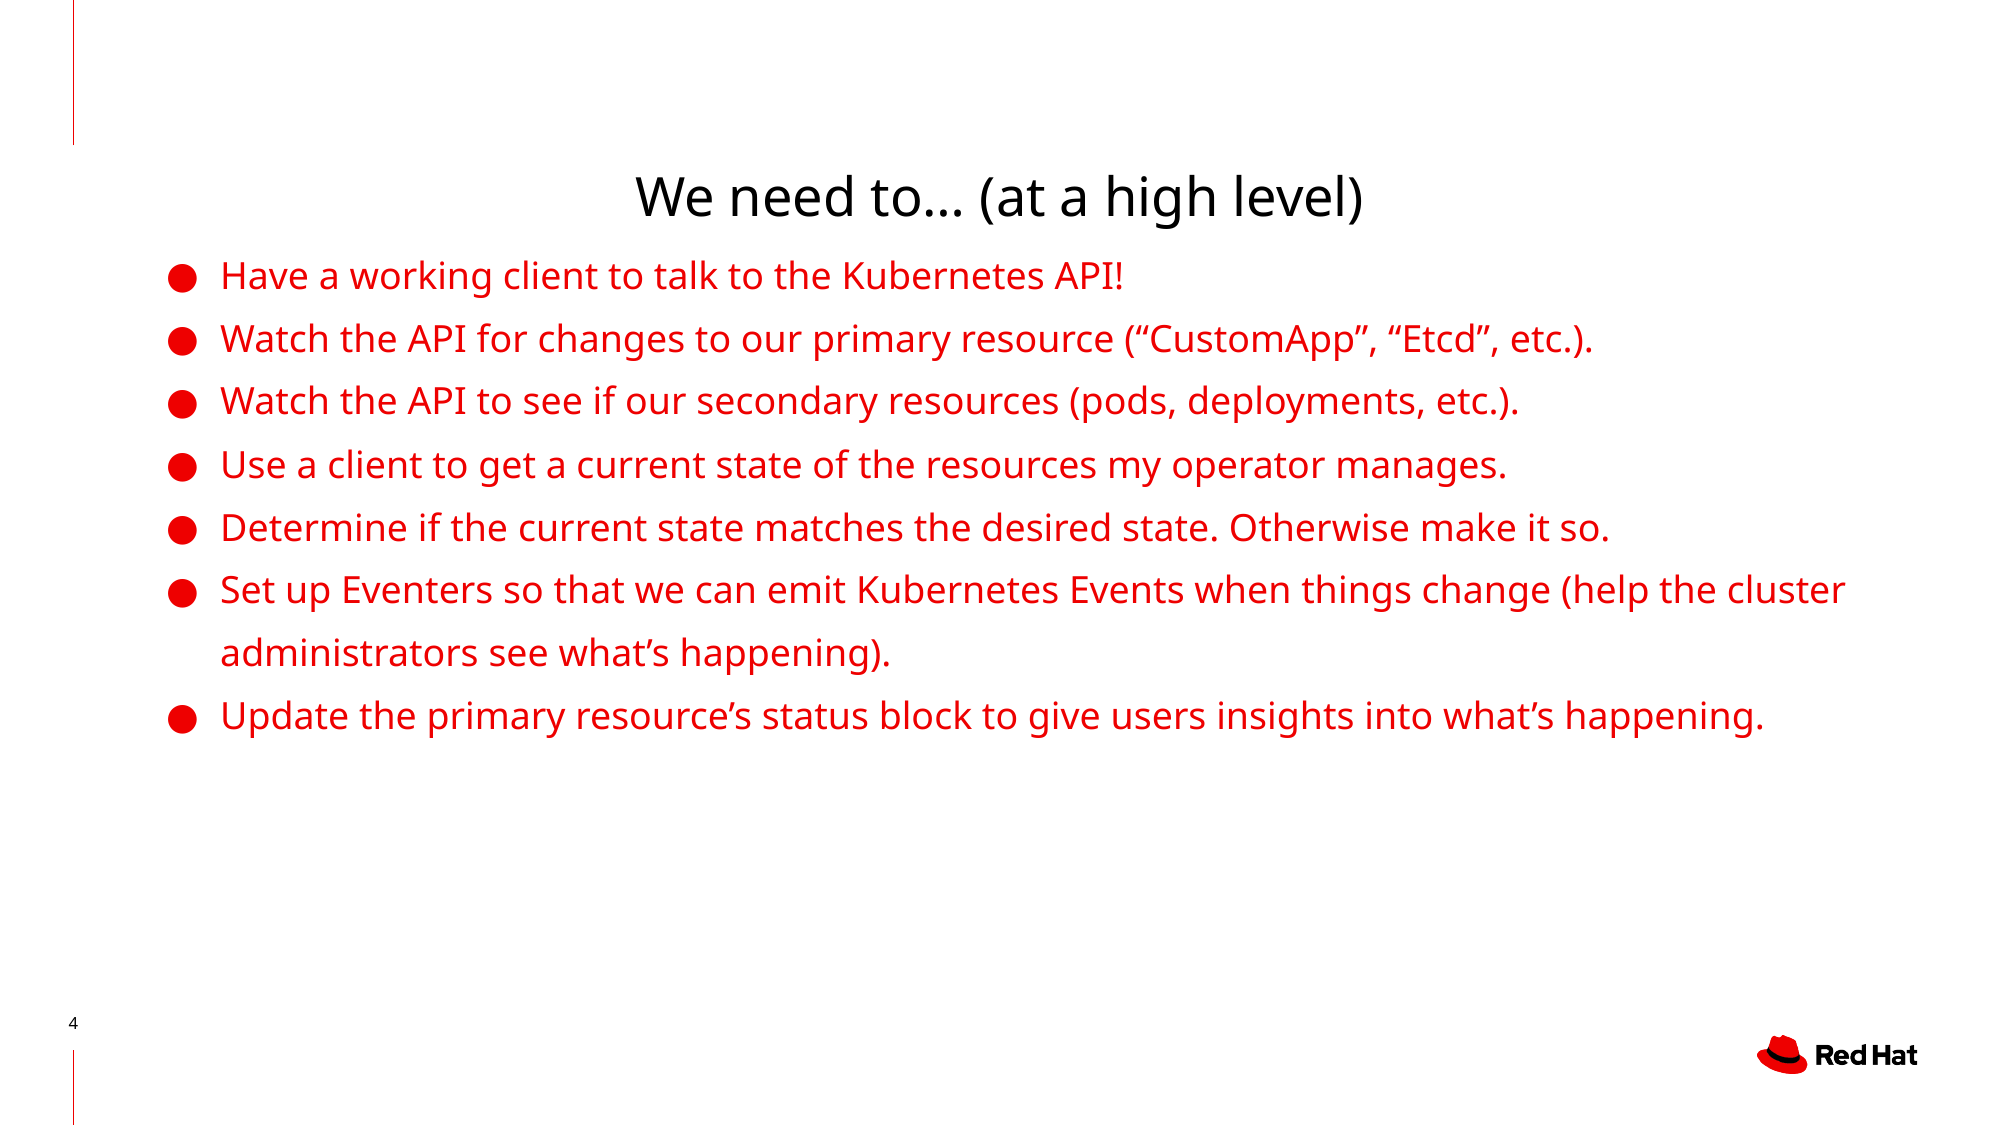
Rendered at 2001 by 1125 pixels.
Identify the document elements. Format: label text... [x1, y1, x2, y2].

slide_number ‹#› [13, 1012, 134, 1036]
title We need to… (at a high level) [145, 143, 1855, 233]
picture [1757, 1035, 1918, 1074]
subtitle Have a working client to talk to the Kubernetes API! Watch the API for changes to our primary resource (“CustomApp”, “Etcd”, etc.). Watch the API to see if our secondary resources (pods, deployments, etc.). Use a client to get a current state of the resources my operator manages. Determine if the current state matches the desired state. Otherwise make it so. Set up Eventers so that we can emit Kubernetes Events when things change (help the cluster administrators see what’s happening). Update the primary resource’s status block to give users insights into what’s happening. [145, 233, 1855, 350]
